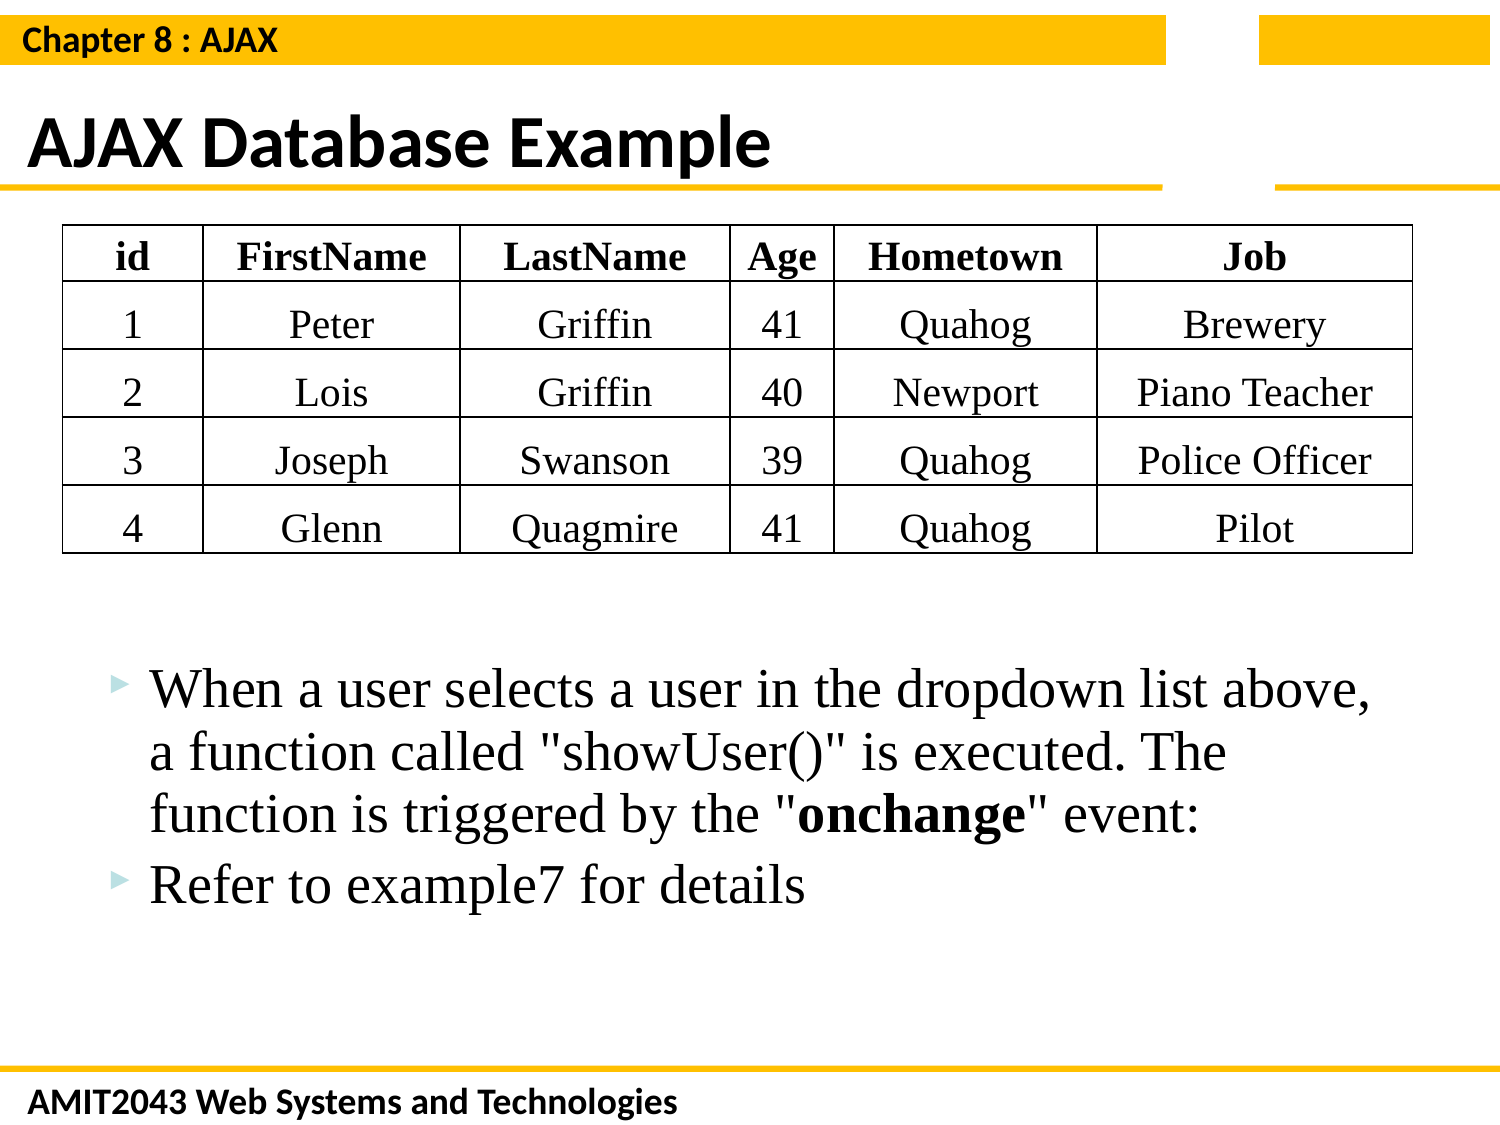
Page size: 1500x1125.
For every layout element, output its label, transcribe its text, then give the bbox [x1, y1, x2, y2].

title AJAX Database Example [12, 87, 1488, 188]
table_header Job [1098, 226, 1412, 280]
table_cell Quagmire [461, 486, 729, 552]
table_cell Piano Teacher [1098, 350, 1412, 416]
table_cell Joseph [204, 418, 459, 484]
table_cell Brewery [1098, 282, 1412, 348]
table_cell Griffin [461, 282, 729, 348]
table_cell Quahog [835, 486, 1096, 552]
table_cell 2 [63, 350, 202, 416]
table_header FirstName [204, 226, 459, 280]
table_header Hometown [835, 226, 1096, 280]
table_cell 41 [731, 282, 833, 348]
table_cell 41 [731, 486, 833, 552]
table_cell 40 [731, 350, 833, 416]
table_cell Peter [204, 282, 459, 348]
table_cell 39 [731, 418, 833, 484]
table_cell Lois [204, 350, 459, 416]
table_cell Swanson [461, 418, 729, 484]
table_cell Pilot [1098, 486, 1412, 552]
table_header id [63, 226, 202, 280]
table_cell 4 [63, 486, 202, 552]
table_cell Quahog [835, 282, 1096, 348]
table_cell Newport [835, 350, 1096, 416]
text_box When a user selects a user in the dropdown list above, a function called "showUser()" is executed. The function is triggered by the "onchange" event: Refer to example7 for details [73, 648, 1427, 952]
table_header LastName [461, 226, 729, 280]
table_cell Quahog [835, 418, 1096, 484]
table_cell 3 [63, 418, 202, 484]
table_cell Griffin [461, 350, 729, 416]
table_cell Glenn [204, 486, 459, 552]
table_cell 1 [63, 282, 202, 348]
table_cell Police Officer [1098, 418, 1412, 484]
table_header Age [731, 226, 833, 280]
